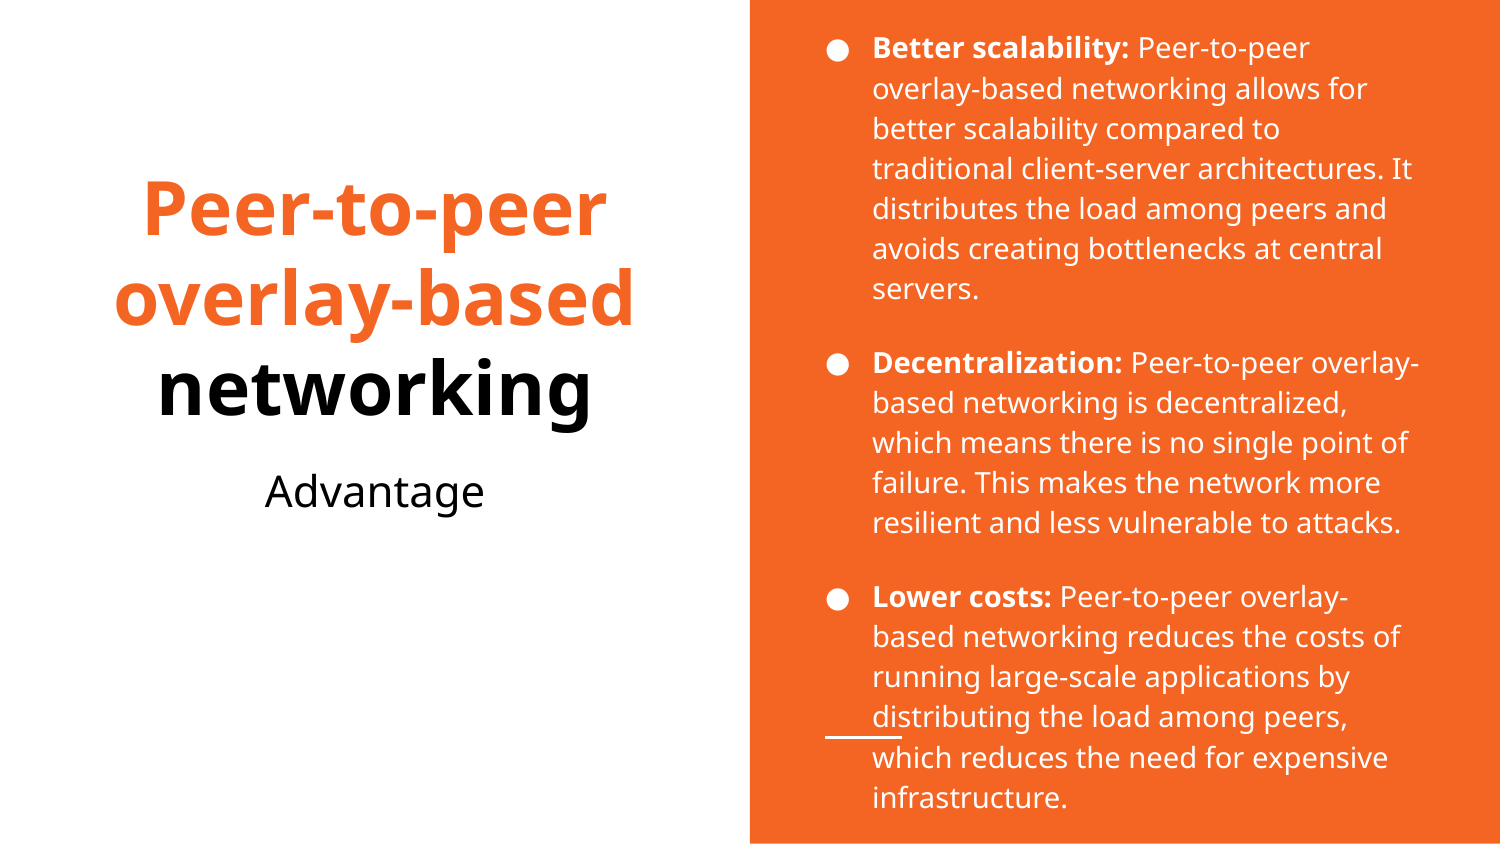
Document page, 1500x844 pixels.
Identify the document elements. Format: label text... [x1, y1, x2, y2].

subtitle Advantage [43, 448, 708, 670]
title Peer-to-peer overlay-based networking [43, 229, 708, 446]
list Better scalability: Peer-to-peer overlay-based networking allows for better scalability compared to traditional client-server architectures. It distributes the load among peers and avoids creating bottlenecks at central servers. Decentralization: Peer-to-peer overlay-based networking is decentralized, which means there is no single point of failure. This makes the network more resilient and less vulnerable to attacks. Lower costs: Peer-to-peer overlay-based networking reduces the costs of running large-scale applications by distributing the load among peers, which reduces the need for expensive infrastructure. [810, 118, 1440, 725]
